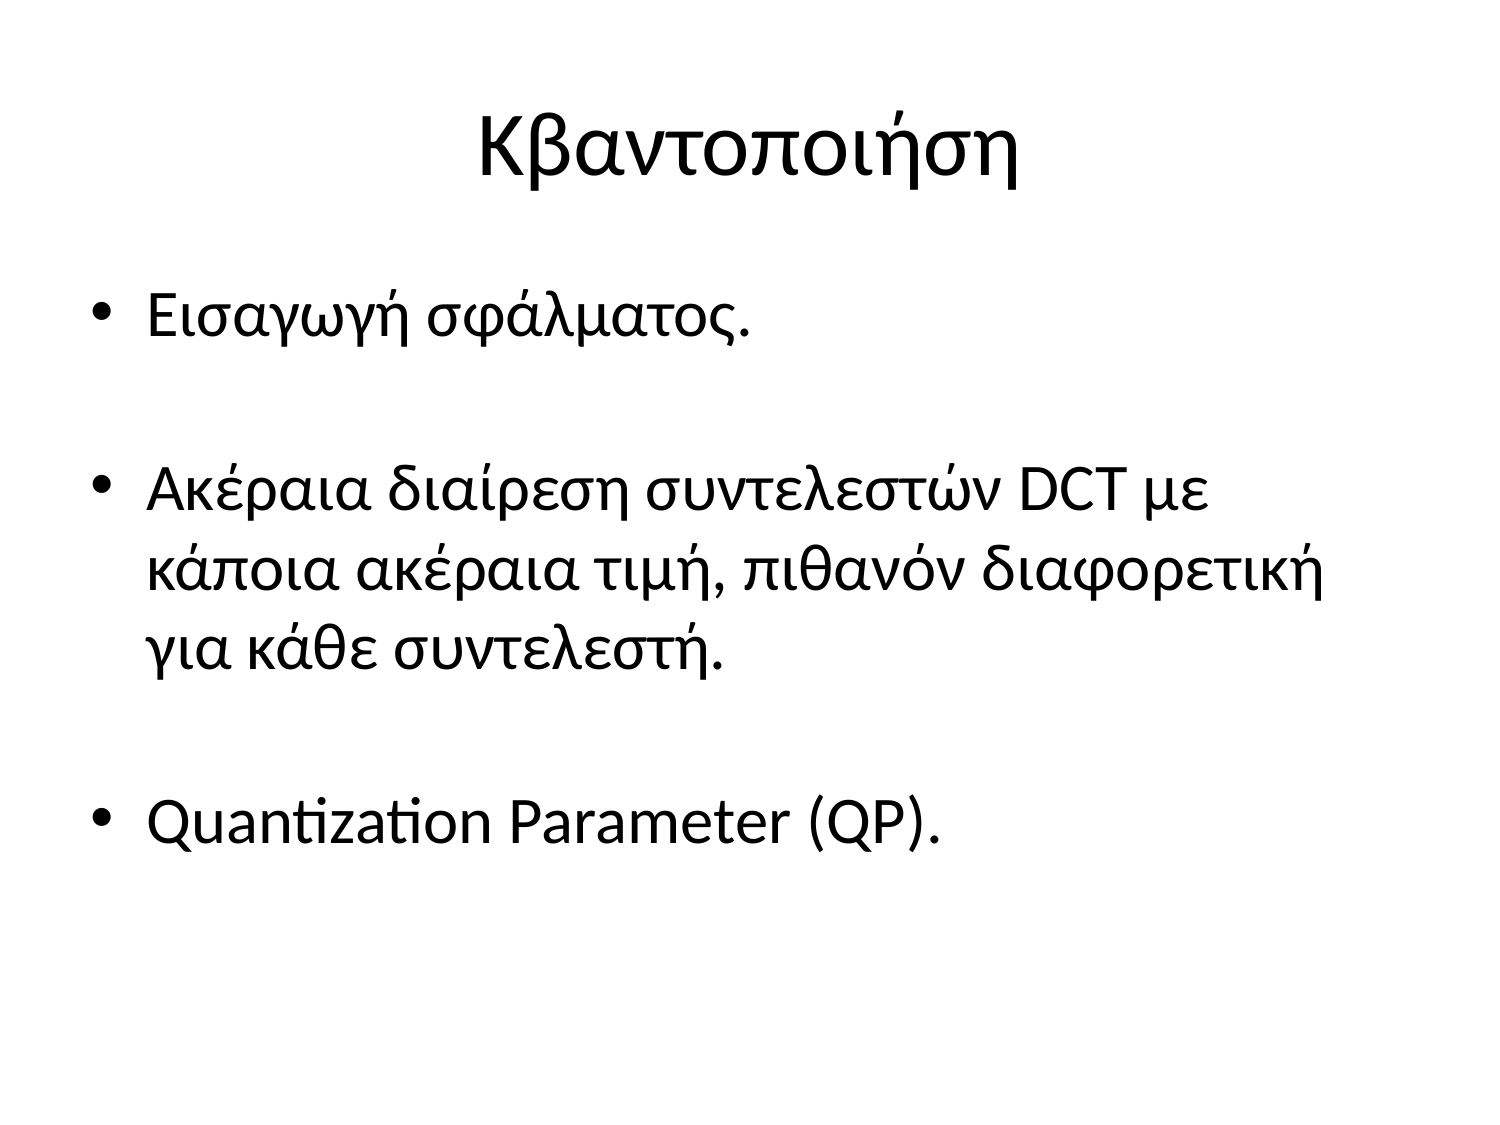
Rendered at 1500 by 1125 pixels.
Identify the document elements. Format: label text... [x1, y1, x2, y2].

title Κβαντοποιήση [75, 45, 1425, 233]
list Εισαγωγή σφάλματος. Ακέραια διαίρεση συντελεστών DCT με κάποια ακέραια τιμή, πιθανόν διαφορετική για κάθε συντελεστή. Quantization Parameter (QP). [75, 262, 1425, 1005]
